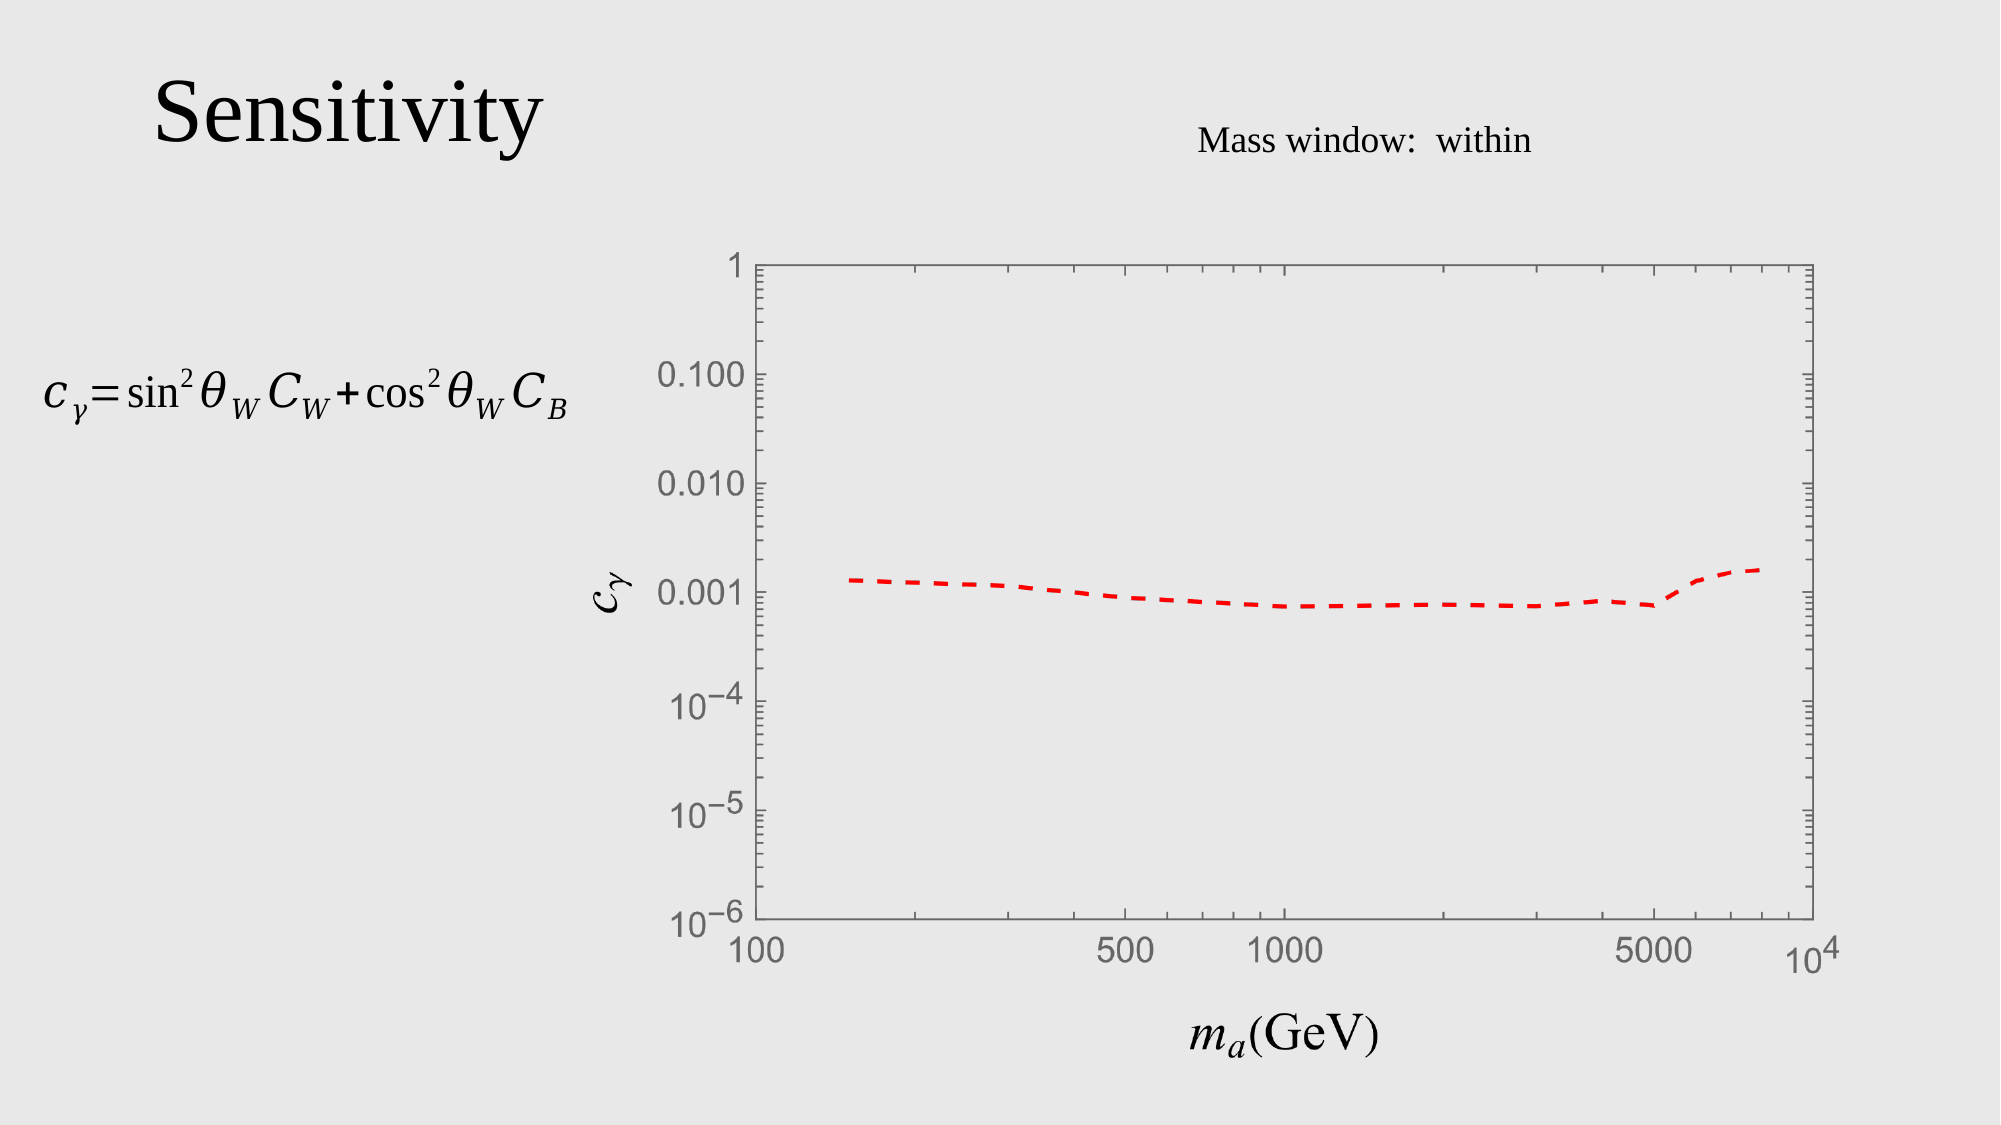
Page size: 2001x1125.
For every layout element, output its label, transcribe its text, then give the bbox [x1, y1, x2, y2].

title Sensitivity [137, 30, 1863, 193]
picture [568, 245, 1842, 1063]
